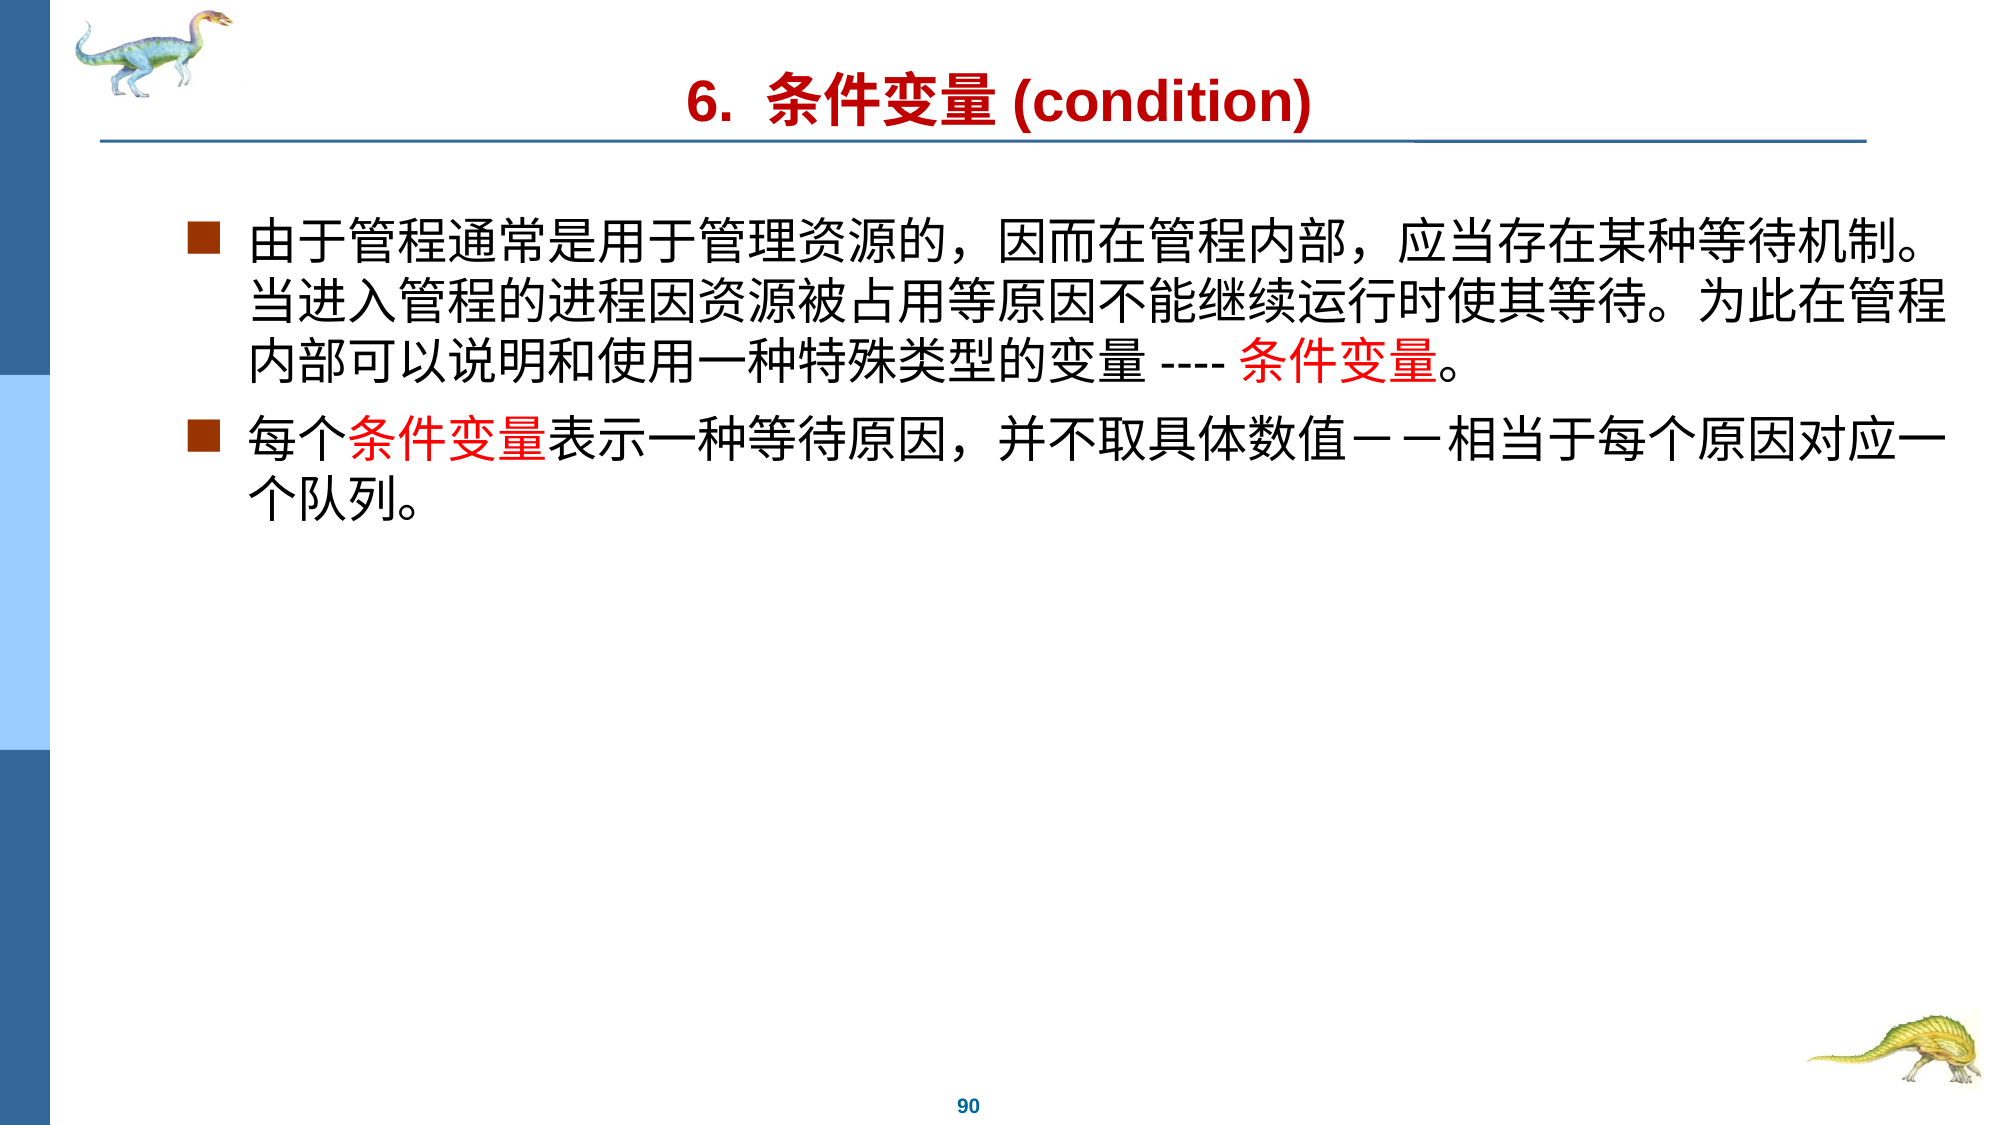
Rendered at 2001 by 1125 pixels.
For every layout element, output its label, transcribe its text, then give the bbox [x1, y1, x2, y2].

list 由于管程通常是用于管理资源的，因而在管程内部，应当存在某种等待机制。当进入管程的进程因资源被占用等原因不能继续运行时使其等待。为此在管程内部可以说明和使用一种特殊类型的变量----条件变量。 每个条件变量表示一种等待原因，并不取具体数值－－相当于每个原因对应一个队列。 [176, 202, 1977, 946]
title 6. 条件变量(condition) [99, 45, 1900, 141]
picture [1804, 1007, 1982, 1090]
picture [62, 0, 250, 107]
